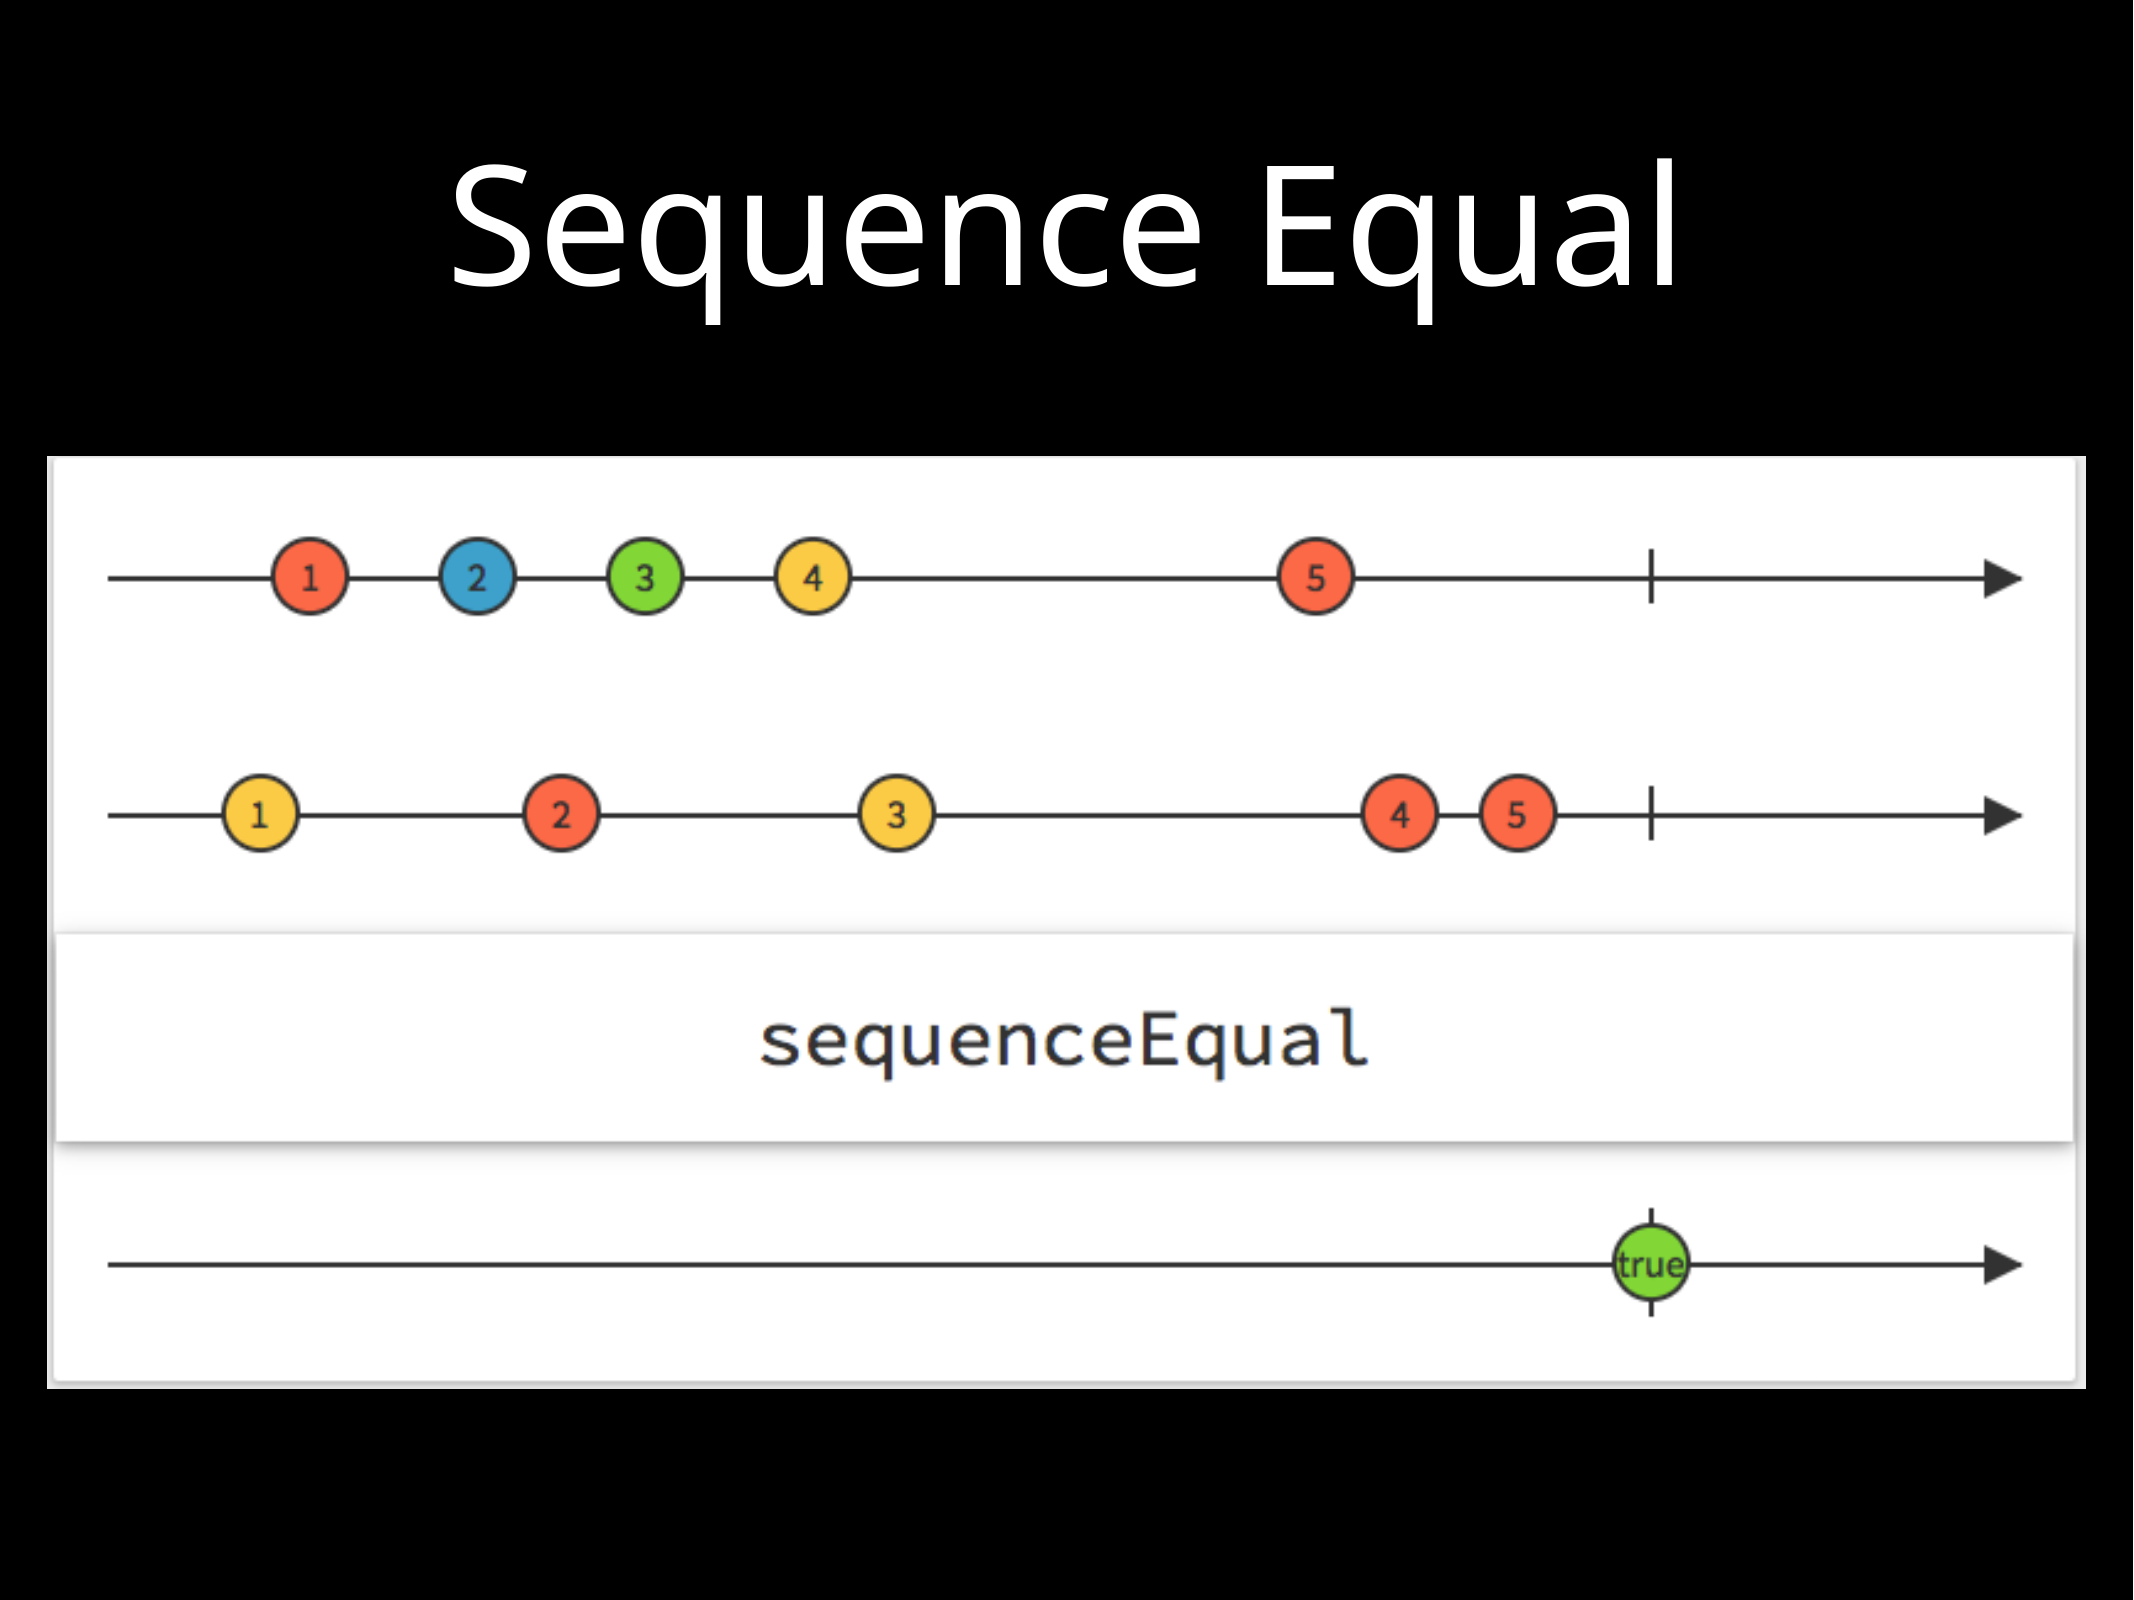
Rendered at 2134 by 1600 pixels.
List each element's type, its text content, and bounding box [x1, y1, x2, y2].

picture [47, 456, 2087, 1389]
title Sequence Equal [155, 41, 1978, 397]
